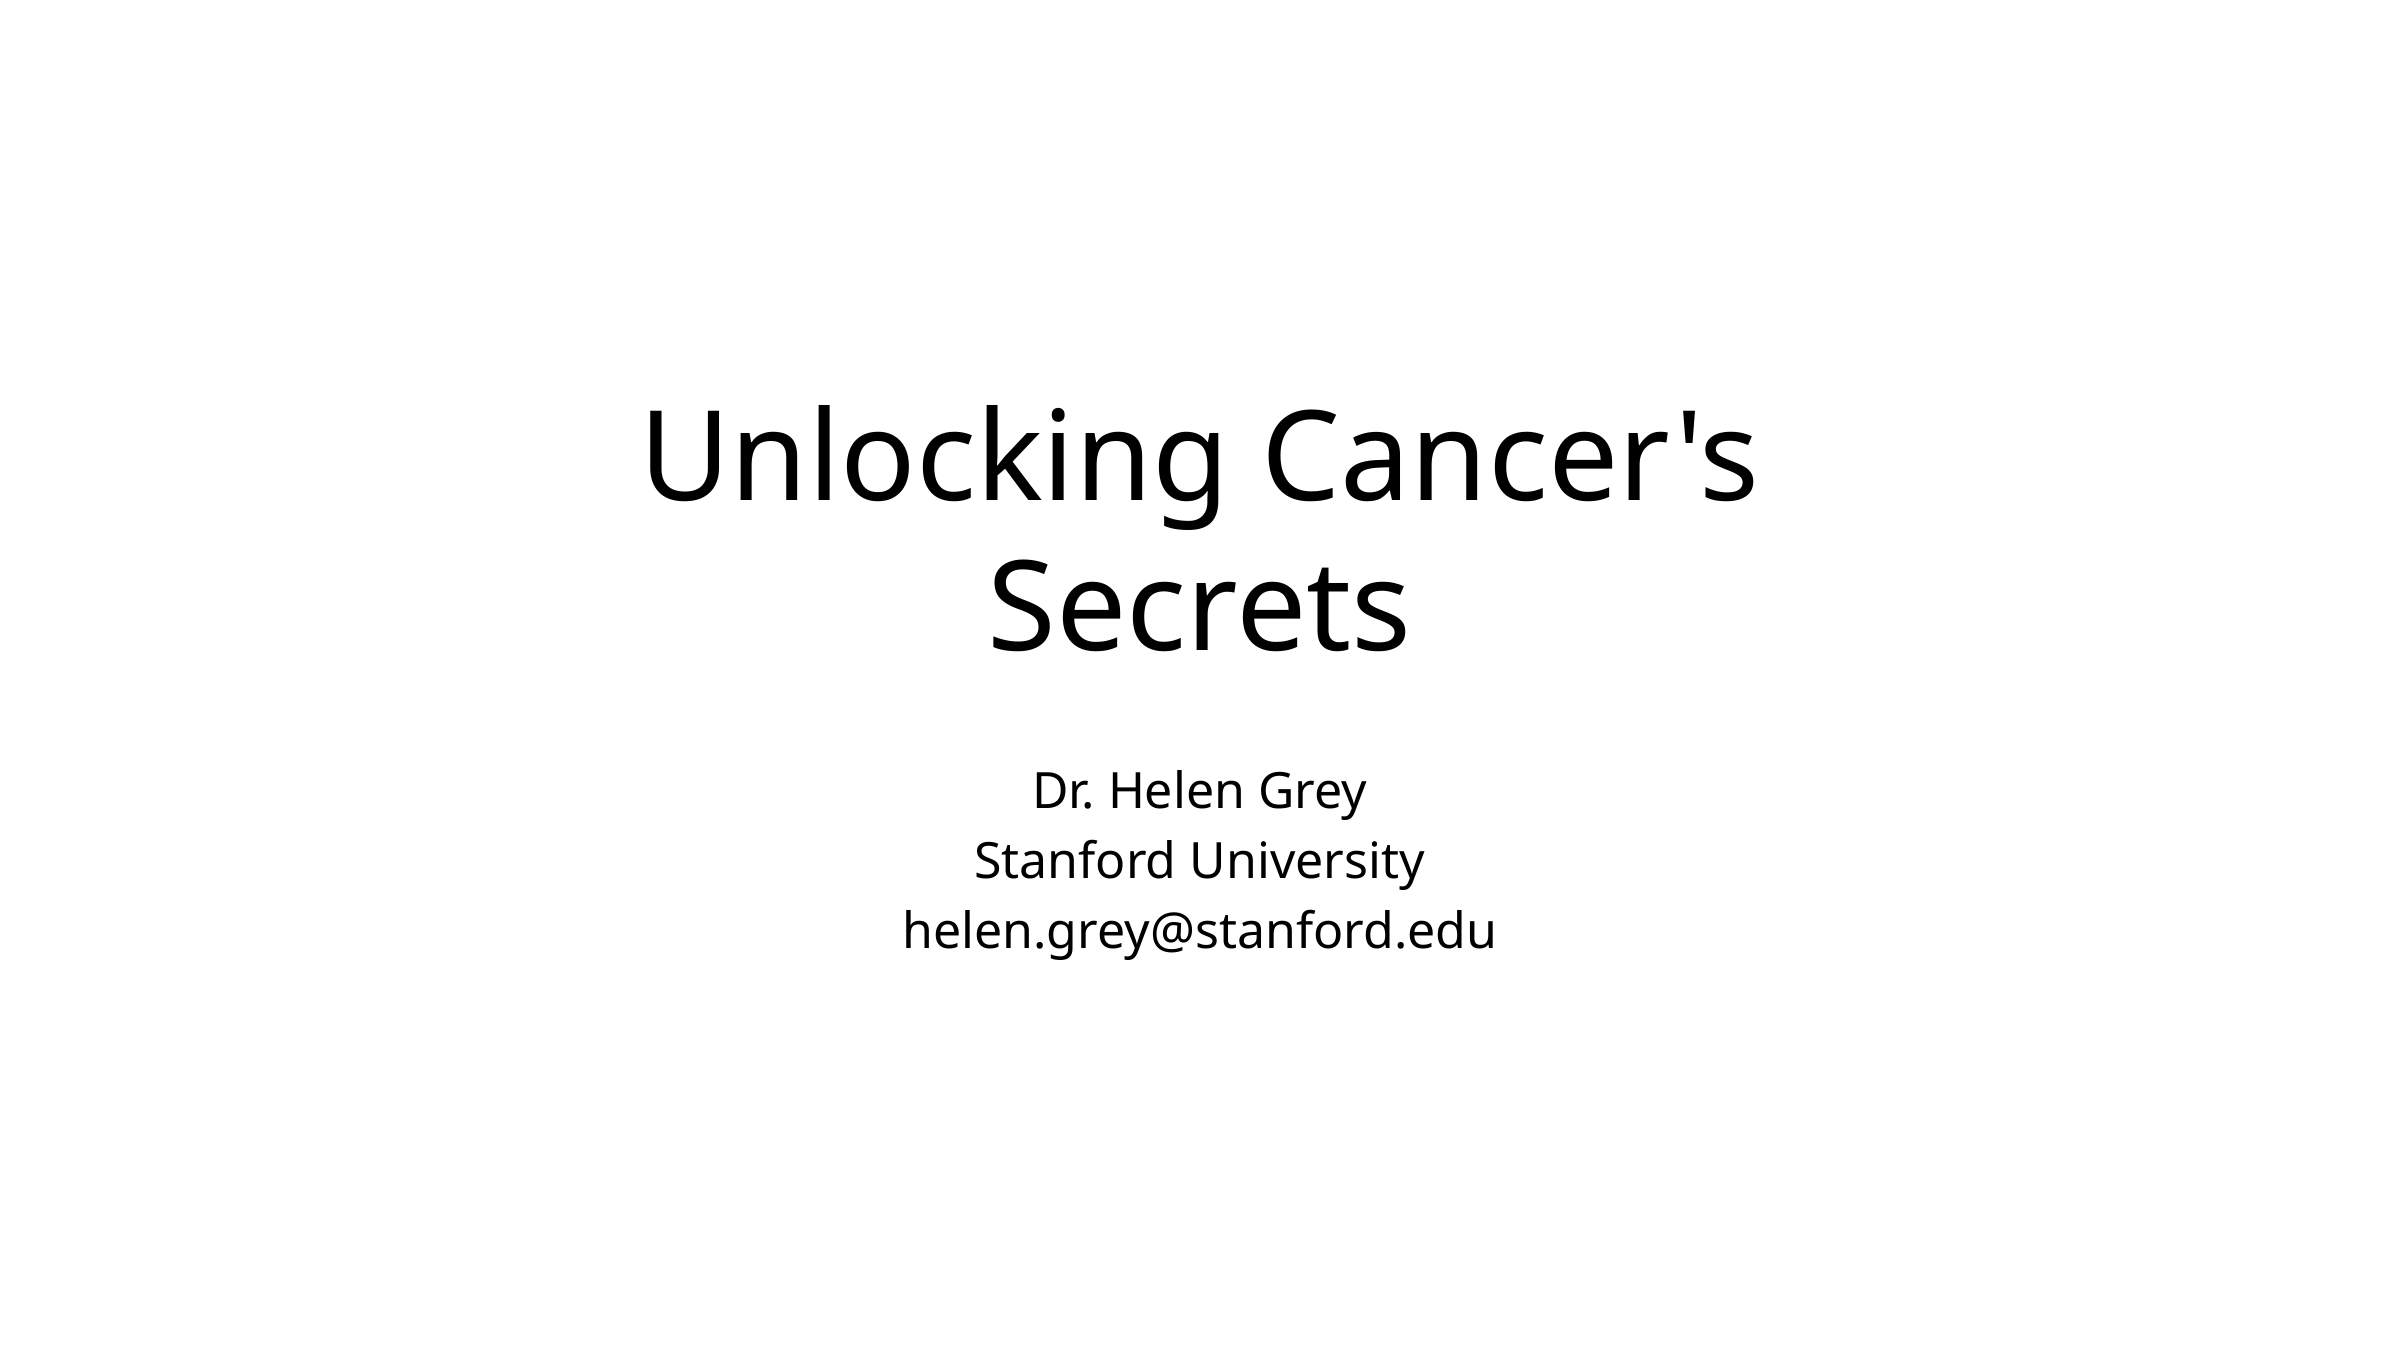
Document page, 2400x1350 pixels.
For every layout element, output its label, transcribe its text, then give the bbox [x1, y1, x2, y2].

subtitle Dr. Helen Grey Stanford University helen.grey@stanford.edu [450, 750, 1950, 1023]
title Unlocking Cancer's Secrets [450, 329, 1950, 721]
